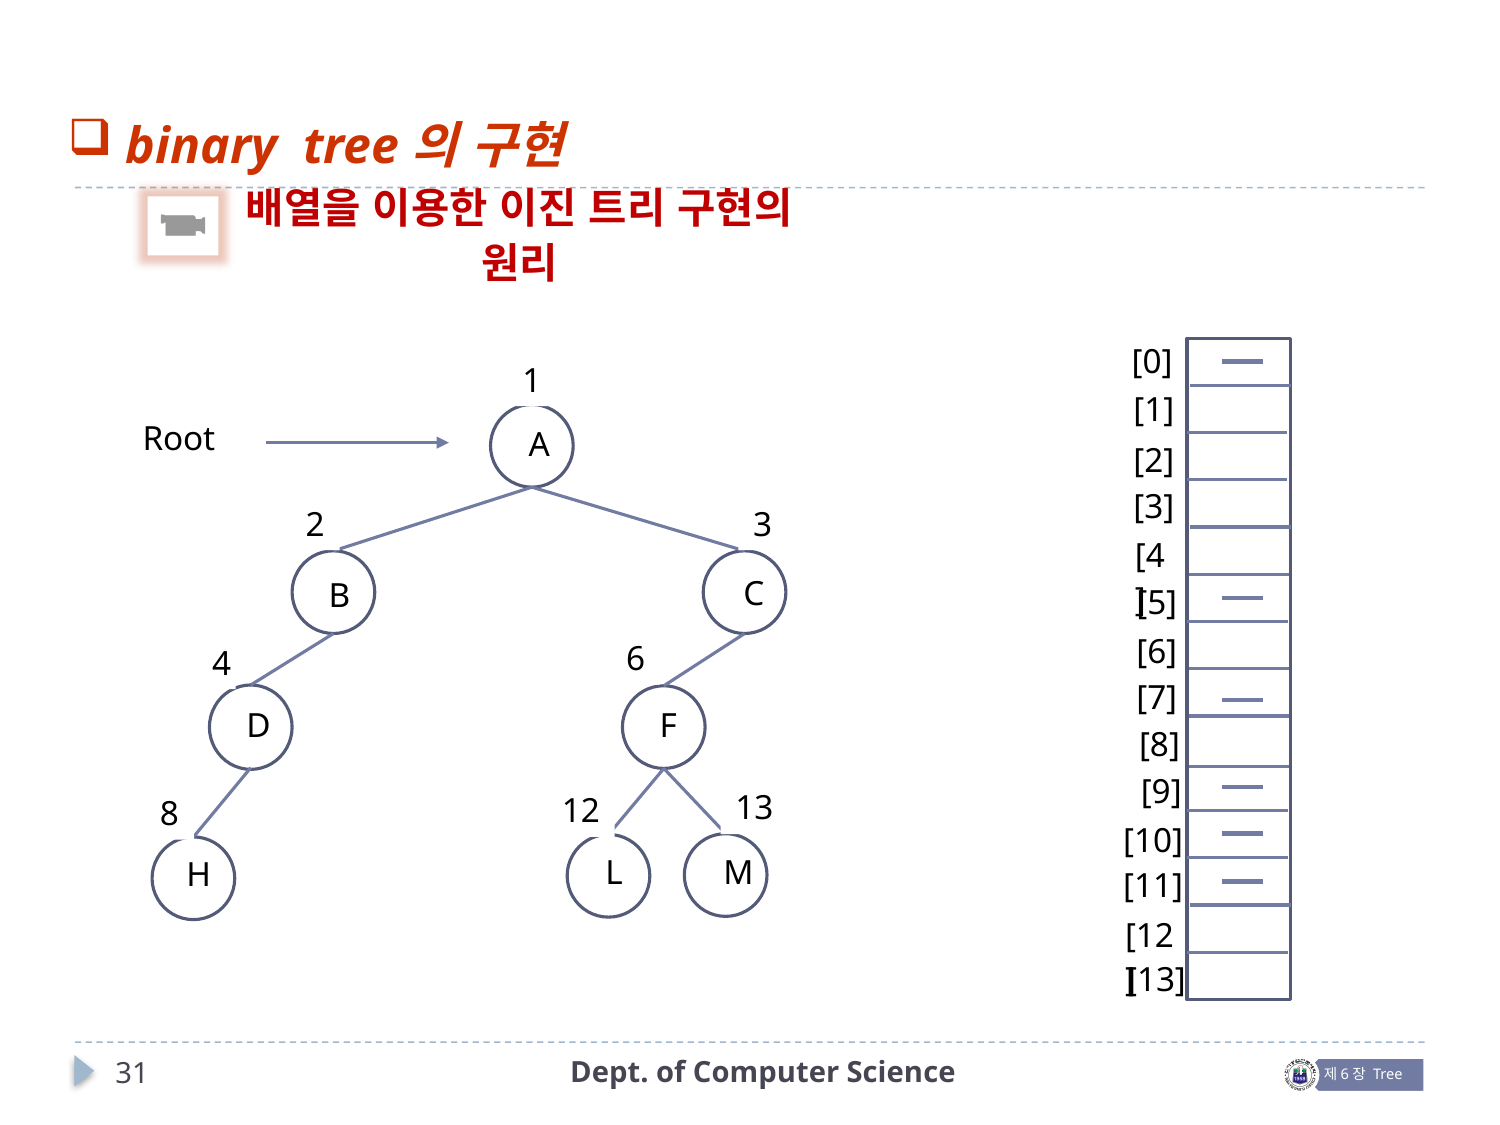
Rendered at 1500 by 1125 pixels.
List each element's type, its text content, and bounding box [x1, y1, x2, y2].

text_box 4 [197, 630, 236, 690]
text_box 6 [611, 625, 660, 685]
text_box A [488, 407, 575, 486]
text_box M [702, 845, 753, 893]
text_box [608, 768, 663, 835]
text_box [663, 768, 726, 834]
text_box D [207, 684, 294, 771]
text_box 13 [731, 775, 789, 835]
text_box 1 [507, 347, 557, 407]
text_box H [150, 840, 237, 922]
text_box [1108, 328, 1291, 1003]
footer Dept. of Computer Science [475, 1042, 1051, 1103]
slide_number 31 [100, 1042, 426, 1103]
text_box M [682, 835, 769, 918]
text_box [193, 769, 252, 838]
text_box B [307, 568, 358, 616]
text_box D [225, 699, 276, 747]
text_box L [565, 837, 652, 919]
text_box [147, 196, 822, 268]
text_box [250, 633, 334, 686]
text_box 12 [547, 778, 602, 837]
text_box L [584, 847, 635, 893]
text_box 8 [145, 781, 187, 840]
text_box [333, 486, 531, 552]
text_box F [638, 698, 689, 746]
text_box C [722, 566, 773, 614]
text_box Root [127, 406, 231, 465]
text_box H [165, 847, 216, 895]
text_box A [507, 417, 558, 465]
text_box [663, 633, 745, 687]
text_box B [290, 551, 377, 635]
picture [1285, 1059, 1316, 1090]
text_box F [620, 685, 707, 768]
text_box 2 [290, 491, 329, 551]
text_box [531, 486, 745, 552]
text_box binary tree의 구현 [53, 113, 1404, 183]
text_box C [701, 551, 788, 635]
text_box 3 [749, 491, 788, 551]
